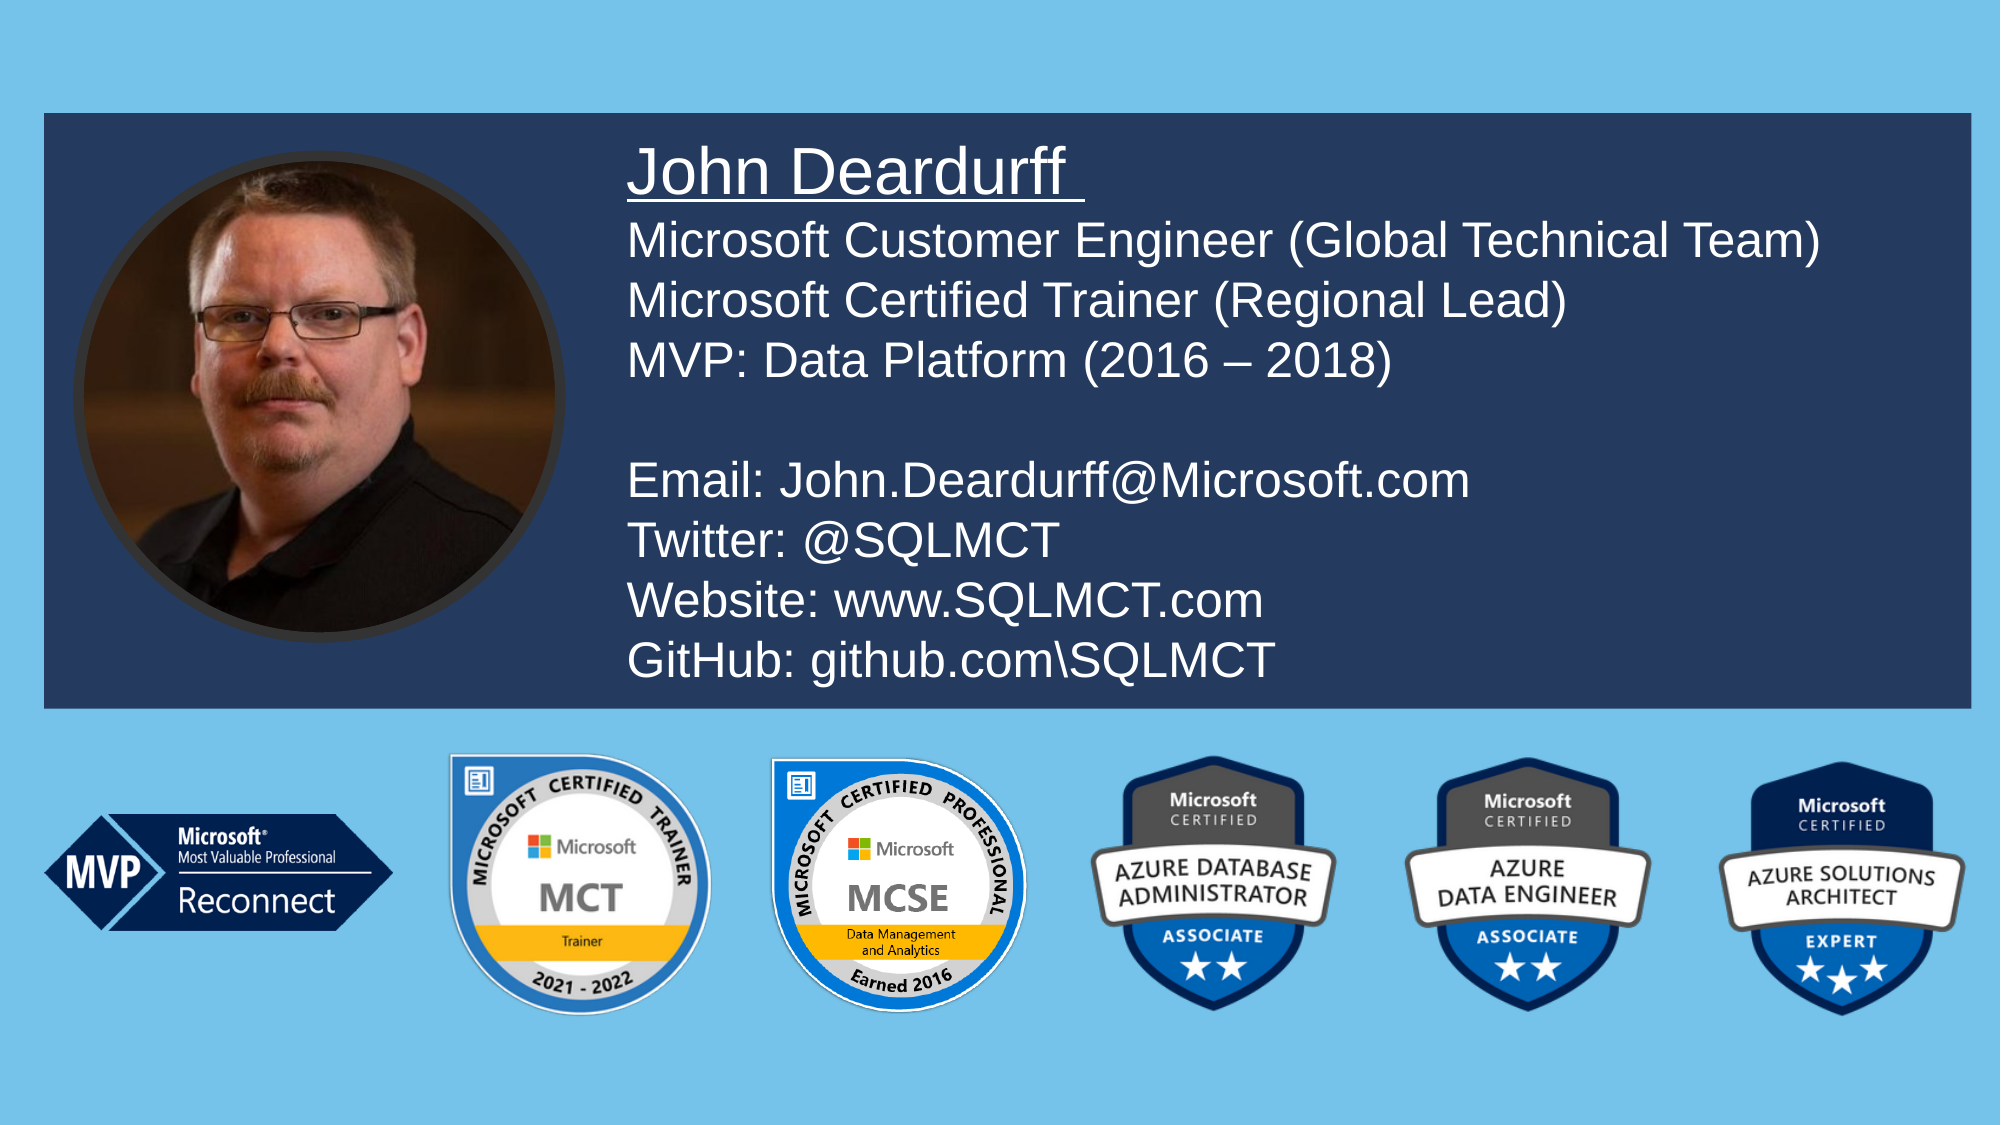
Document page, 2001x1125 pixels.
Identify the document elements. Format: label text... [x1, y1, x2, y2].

picture [769, 754, 1029, 1014]
picture [1084, 753, 1343, 1013]
text_box John Deardurff Microsoft Customer Engineer (Global Technical Team) Microsoft Certified Trainer (Regional Lead) MVP: Data Platform (2016 – 2018) Email: John.Deardurff@Microsoft.com Twitter: @SQLMCT Website: www.SQLMCT.com GitHub: github.com\SQLMCT [611, 120, 1920, 696]
picture [78, 155, 561, 638]
picture [1712, 759, 1972, 1018]
picture [447, 751, 714, 1018]
picture [44, 814, 393, 931]
picture [1398, 754, 1658, 1014]
text_box [44, 113, 1972, 709]
